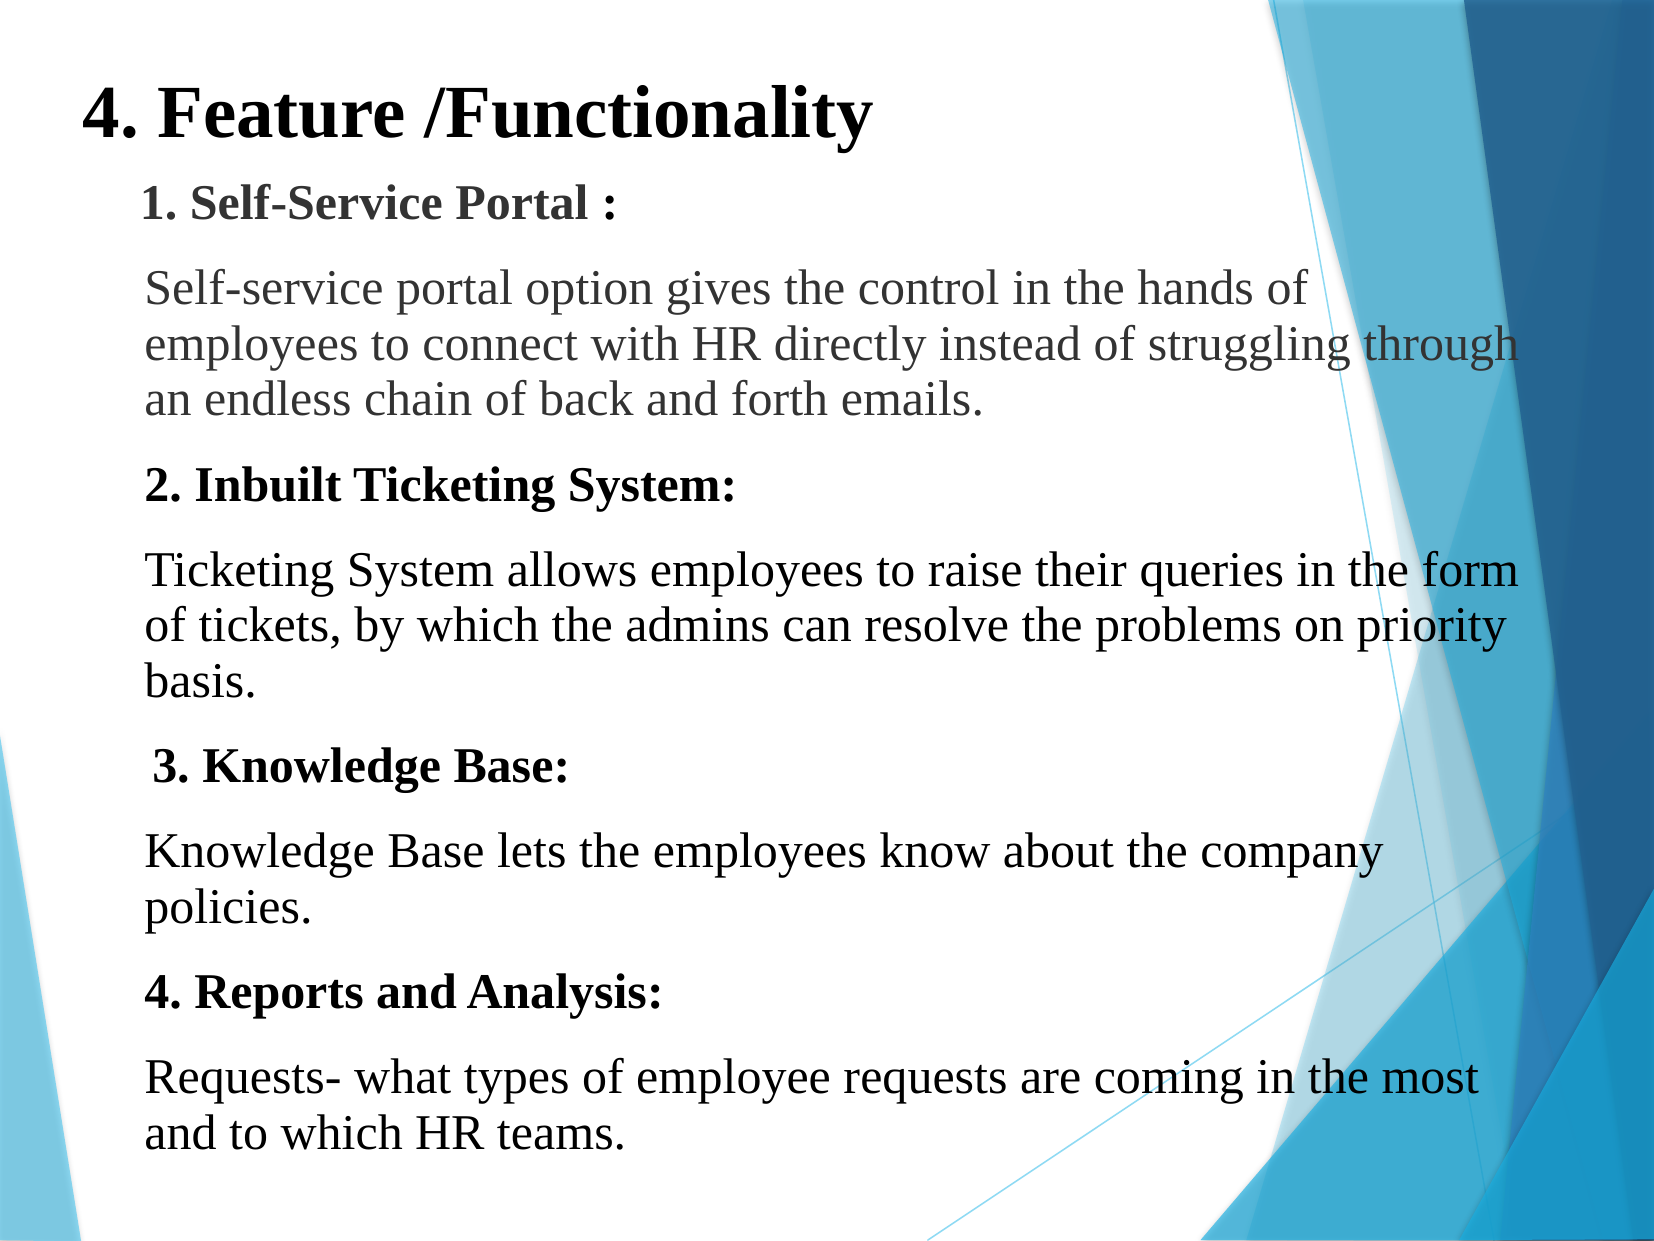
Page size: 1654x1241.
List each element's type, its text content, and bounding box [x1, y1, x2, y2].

text_box 1. Self-Service Portal : Self-service portal option gives the control in the hands of employees to connect with HR directly instead of struggling through an endless chain of back and forth emails. 2. Inbuilt Ticketing System: Ticketing System allows employees to raise their queries in the form of tickets, by which the admins can resolve the problems on priority basis. 3. Knowledge Base: Knowledge Base lets the employees know about the company policies. 4. Reports and Analysis: Requests- what types of employee requests are coming in the most and to which HR teams. [47, 171, 1536, 1199]
text_box 4. Feature /Functionality [82, 49, 1571, 172]
